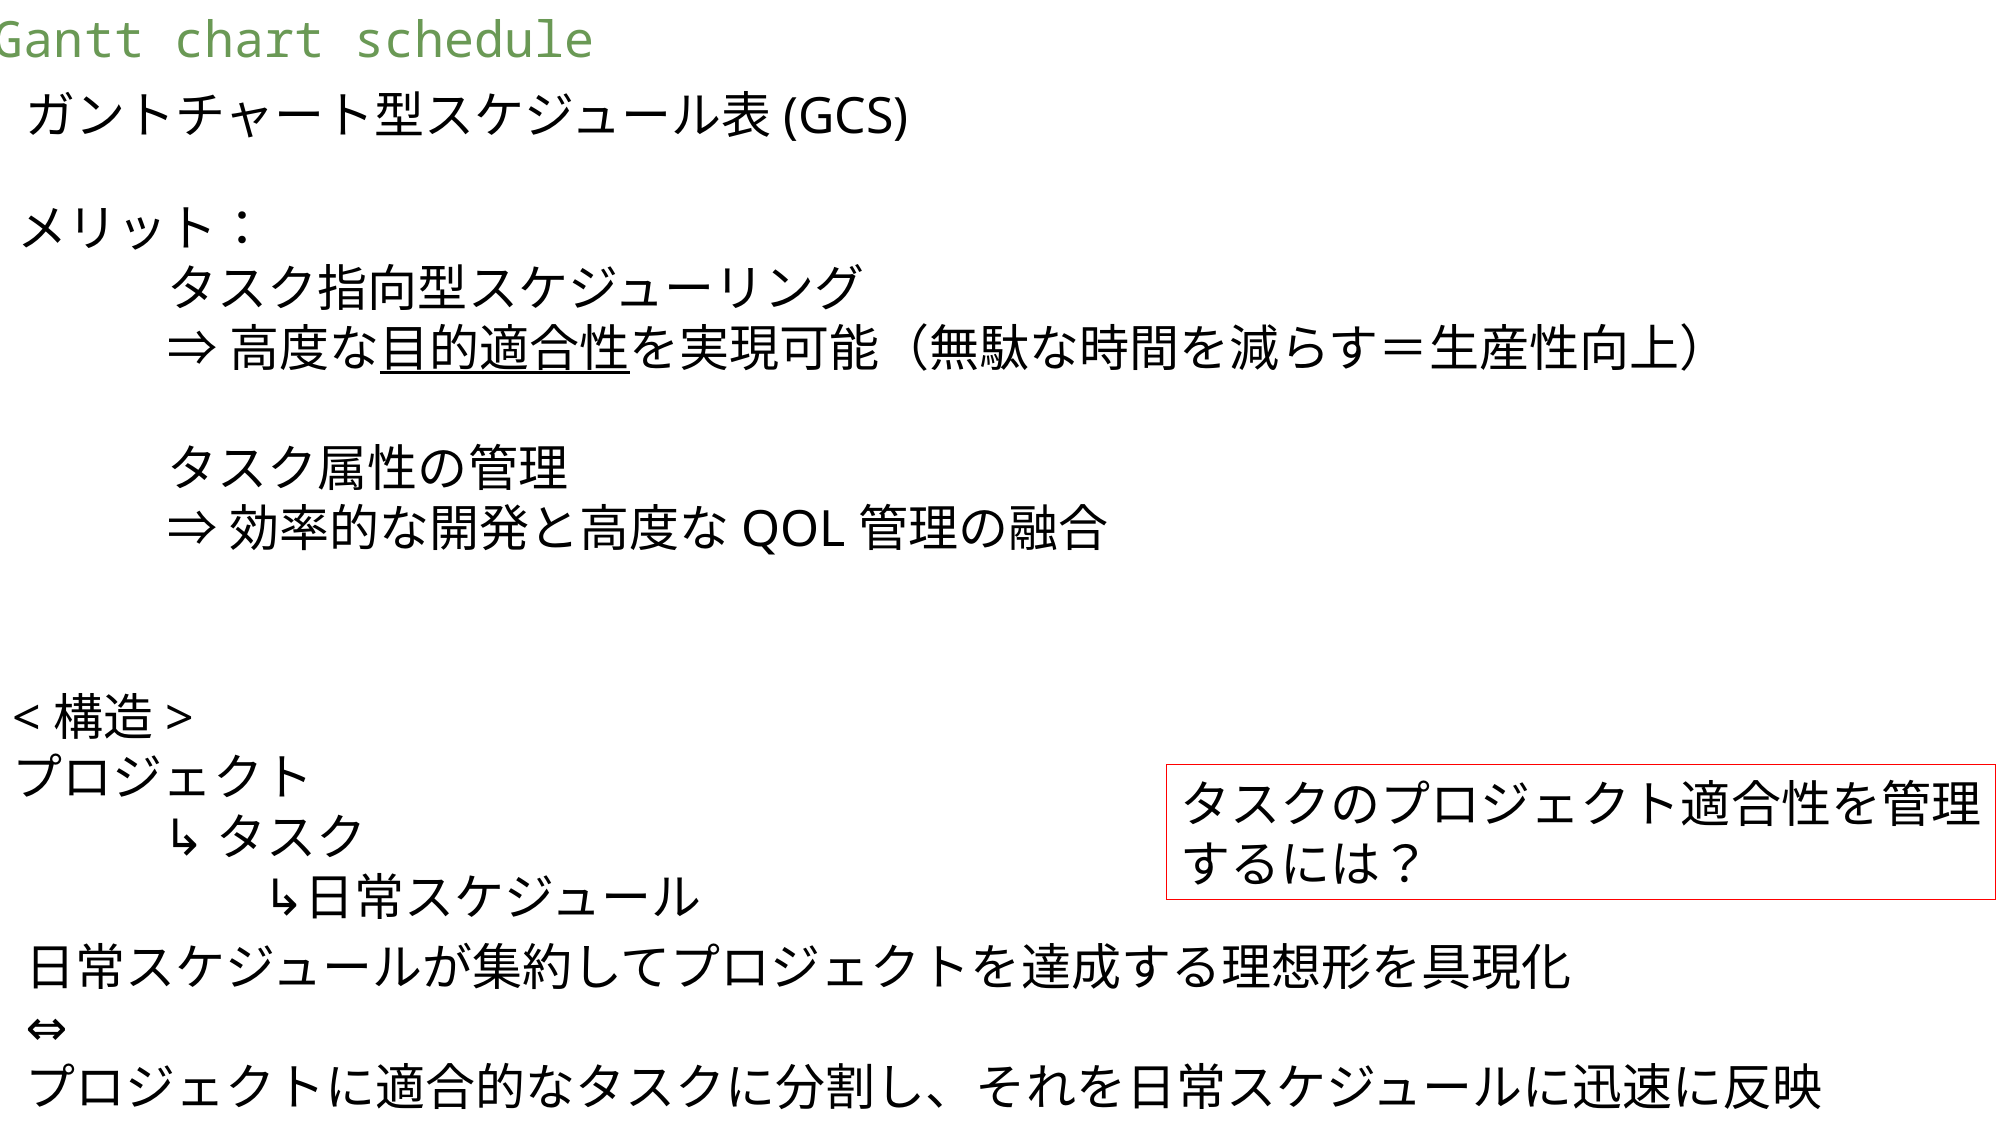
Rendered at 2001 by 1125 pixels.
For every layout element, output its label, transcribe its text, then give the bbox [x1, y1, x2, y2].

text_box メリット： タスク指向型スケジューリング ⇒高度な目的適合性を実現可能（無駄な時間を減らす＝生産性向上） タスク属性の管理 ⇒効率的な開発と高度なQOL管理の融合 [3, 189, 1744, 564]
text_box <構造> プロジェクト ↳タスク ↳日常スケジュール [0, 678, 717, 933]
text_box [0, 0, 936, 152]
text_box タスクのプロジェクト適合性を管理 するには？ [1166, 764, 1996, 900]
text_box 日常スケジュールが集約してプロジェクトを達成する理想形を具現化 ⇔ プロジェクトに適合的なタスクに分割し、それを日常スケジュールに迅速に反映 [10, 928, 1838, 1123]
